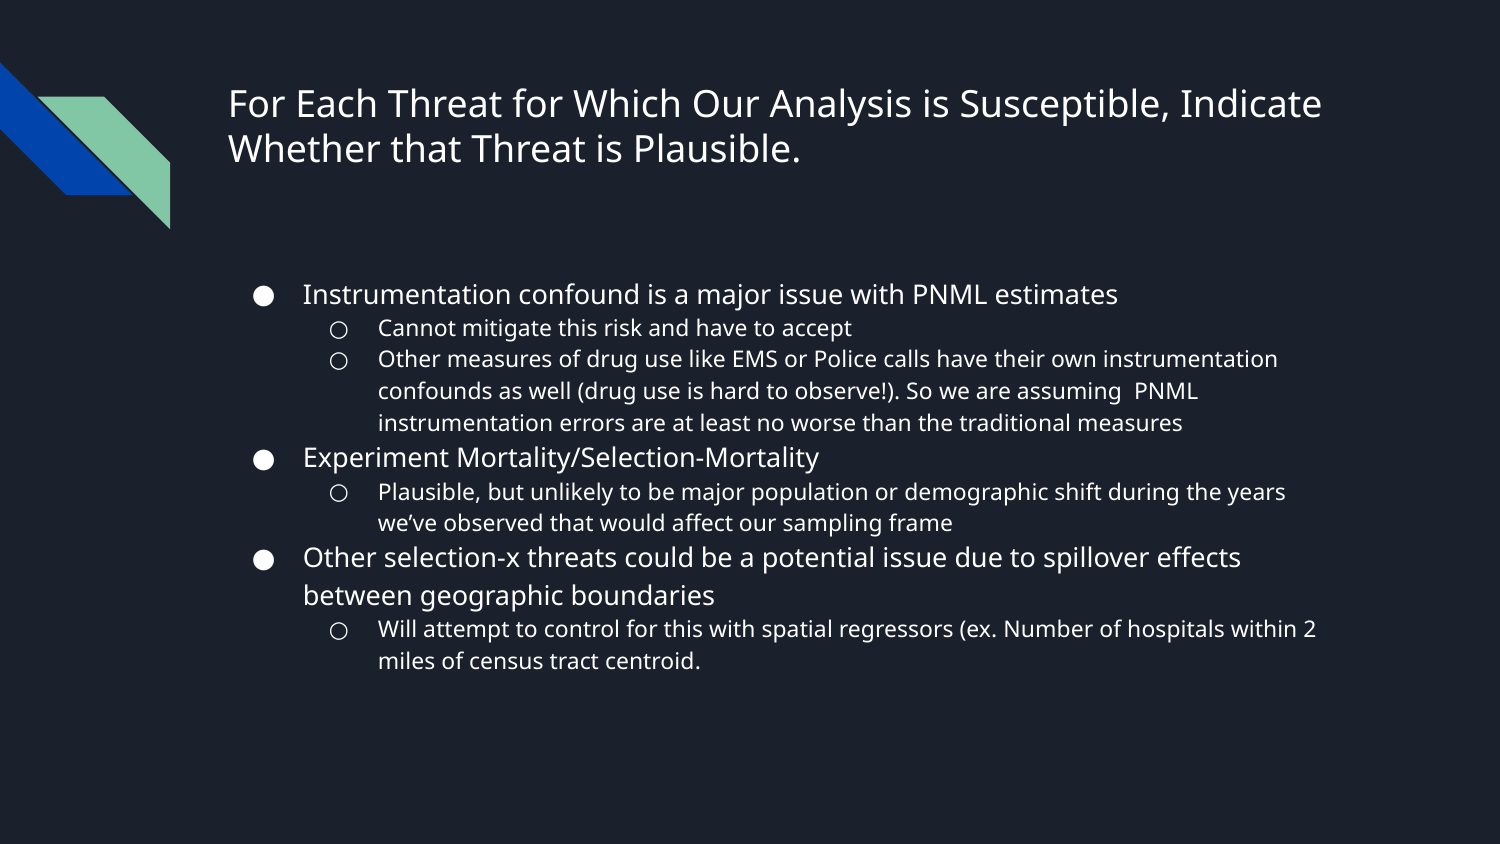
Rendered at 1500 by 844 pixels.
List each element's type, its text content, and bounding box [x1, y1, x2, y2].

list Instrumentation confound is a major issue with PNML estimates Cannot mitigate this risk and have to accept Other measures of drug use like EMS or Police calls have their own instrumentation confounds as well (drug use is hard to observe!). So we are assuming PNML instrumentation errors are at least no worse than the traditional measures Experiment Mortality/Selection-Mortality Plausible, but unlikely to be major population or demographic shift during the years we’ve observed that would affect our sampling frame Other selection-x threats could be a potential issue due to spillover effects between geographic boundaries Will attempt to control for this with spatial regressors (ex. Number of hospitals within 2 miles of census tract centroid. [212, 257, 1368, 735]
title For Each Threat for Which Our Analysis is Susceptible, Indicate Whether that Threat is Plausible. [212, 64, 1368, 215]
